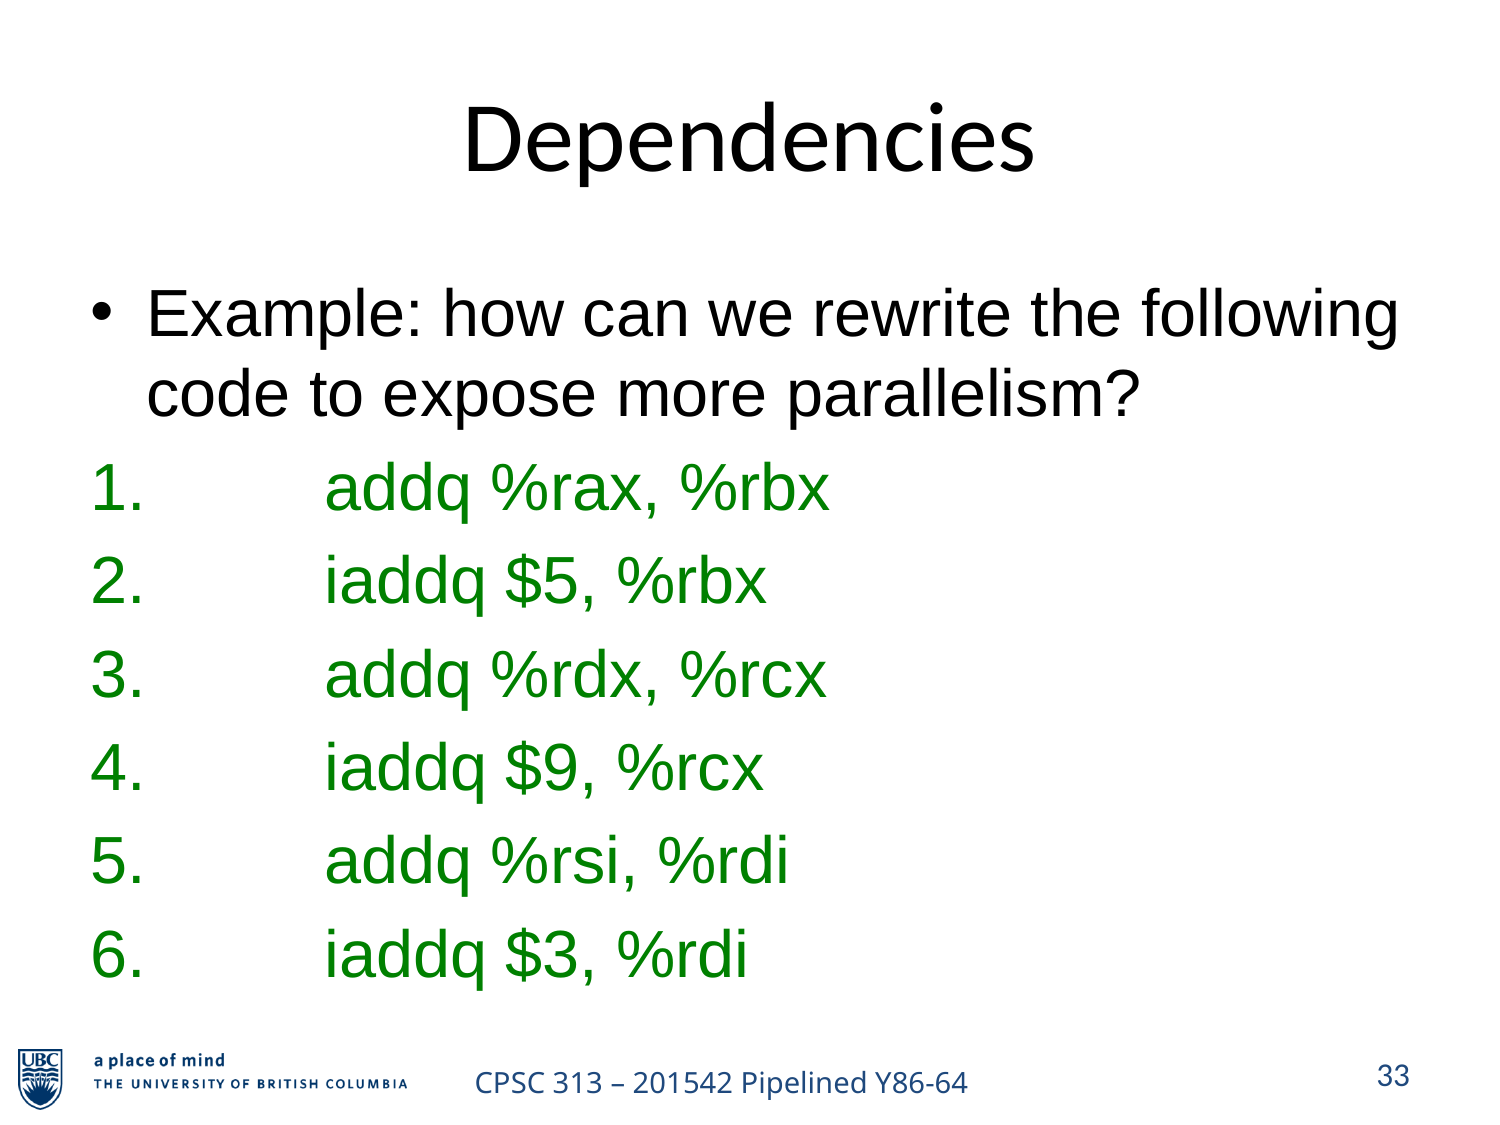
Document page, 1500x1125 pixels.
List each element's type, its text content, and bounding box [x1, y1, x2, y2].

list Example: how can we rewrite the following code to expose more parallelism? addq %rax, %rbx iaddq $5, %rbx addq %rdx, %rcx iaddq $9, %rcx addq %rsi, %rdi iaddq $3, %rdi [75, 262, 1425, 1005]
title Dependencies [75, 45, 1425, 233]
slide_number 33 [1074, 1042, 1425, 1103]
picture [18, 1049, 407, 1110]
